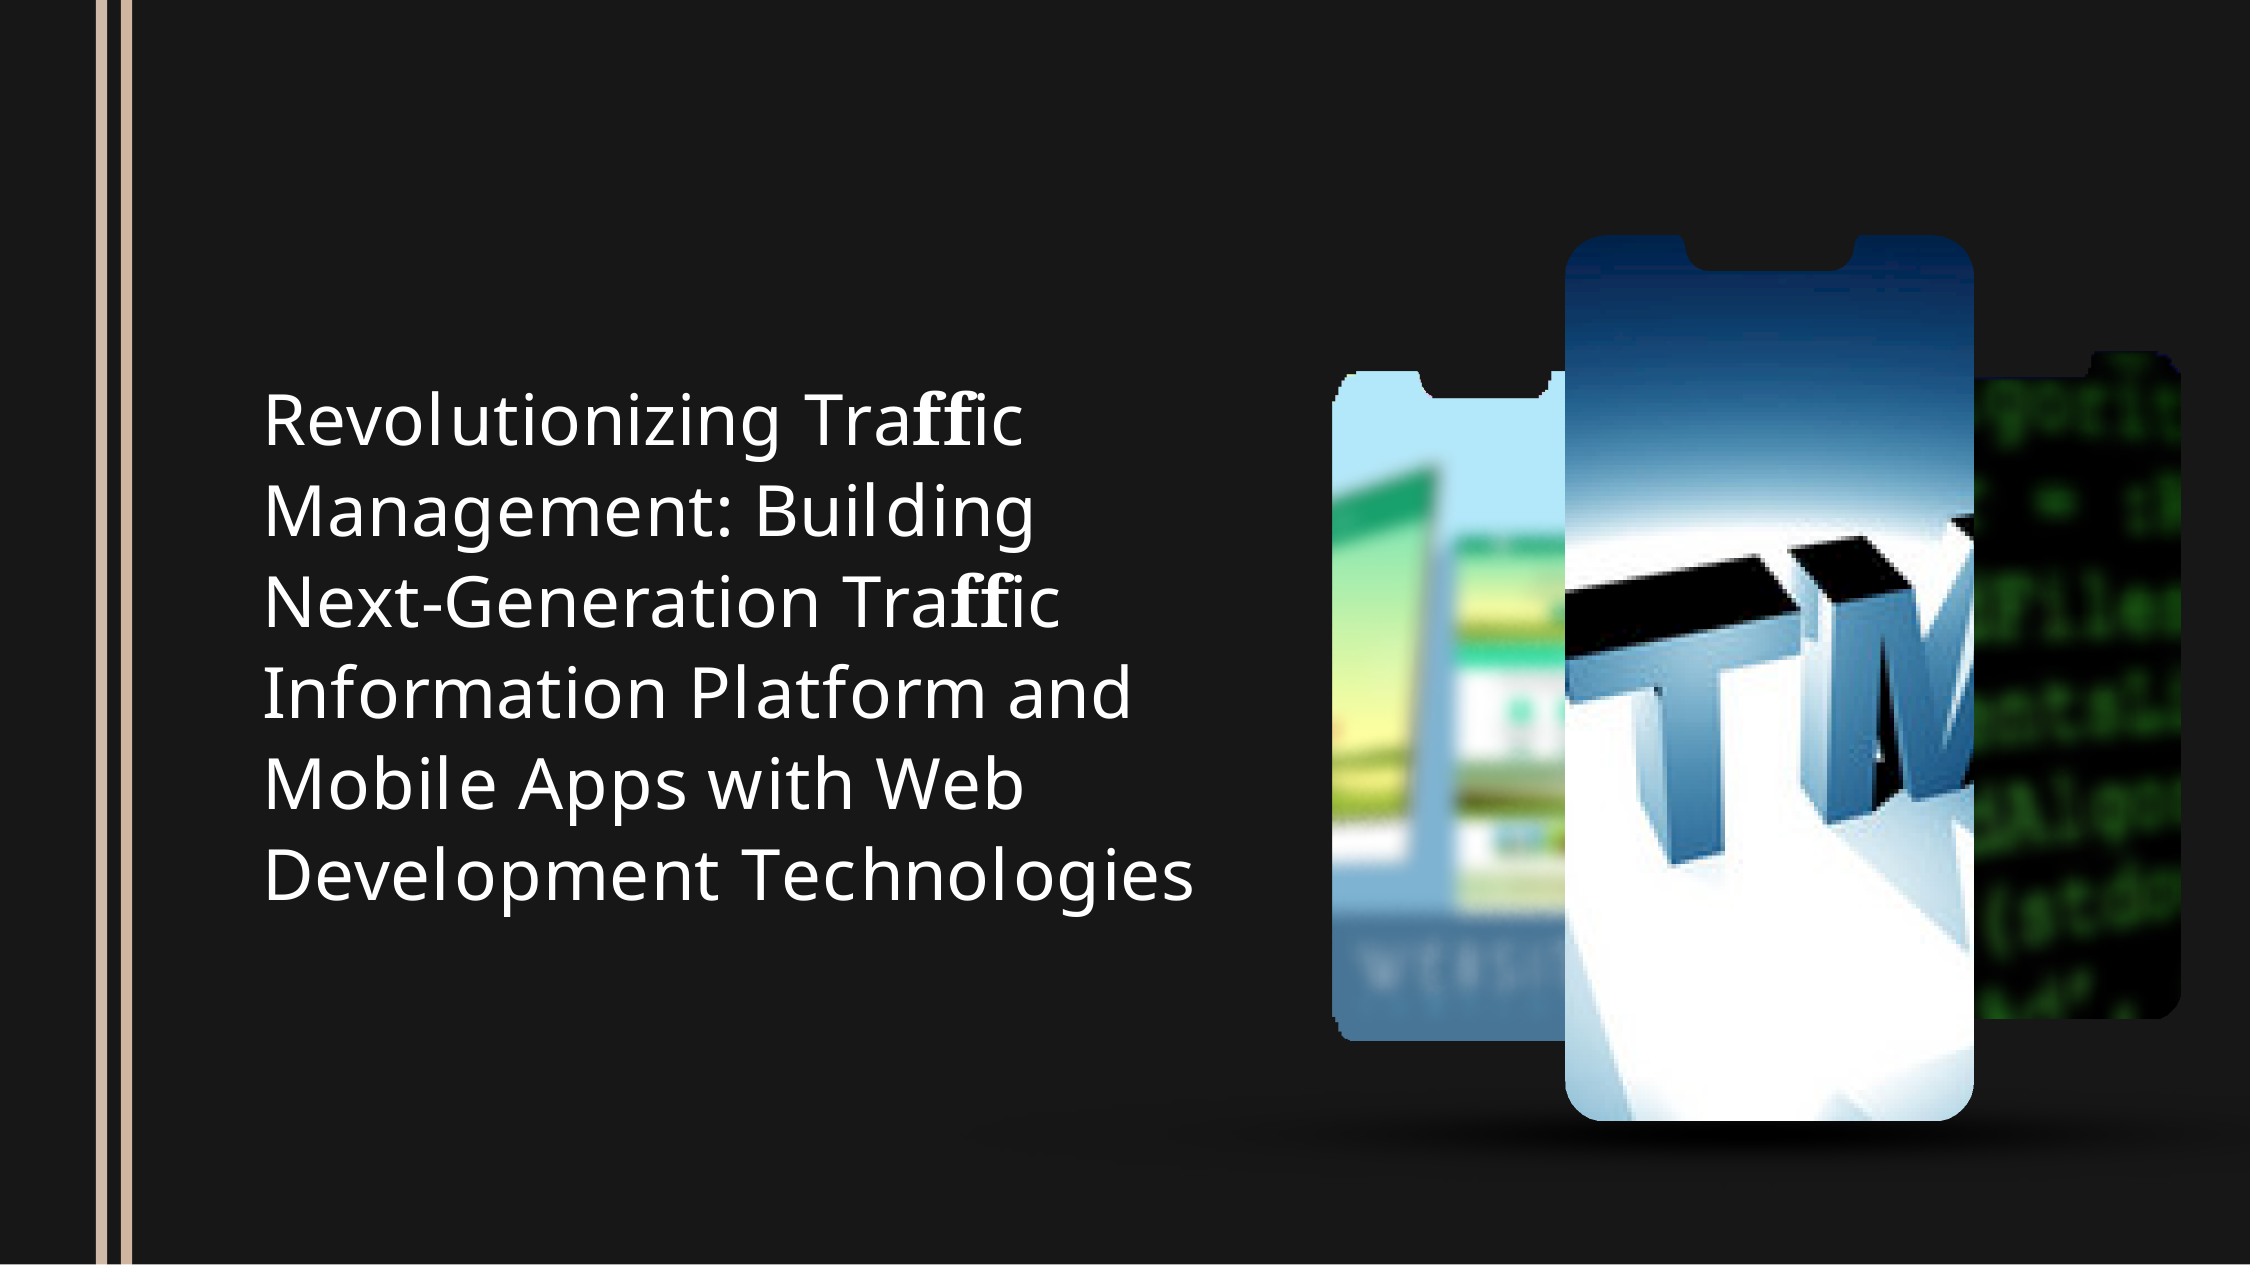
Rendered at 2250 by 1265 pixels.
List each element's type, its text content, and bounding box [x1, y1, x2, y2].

text_box Revolutionizing Traffic Management: Building Next-Generation Traffic Information Platform and Mobile Apps with Web Development Technologies [260, 367, 1223, 914]
picture [960, 234, 2250, 1187]
text_box [120, 0, 133, 1265]
